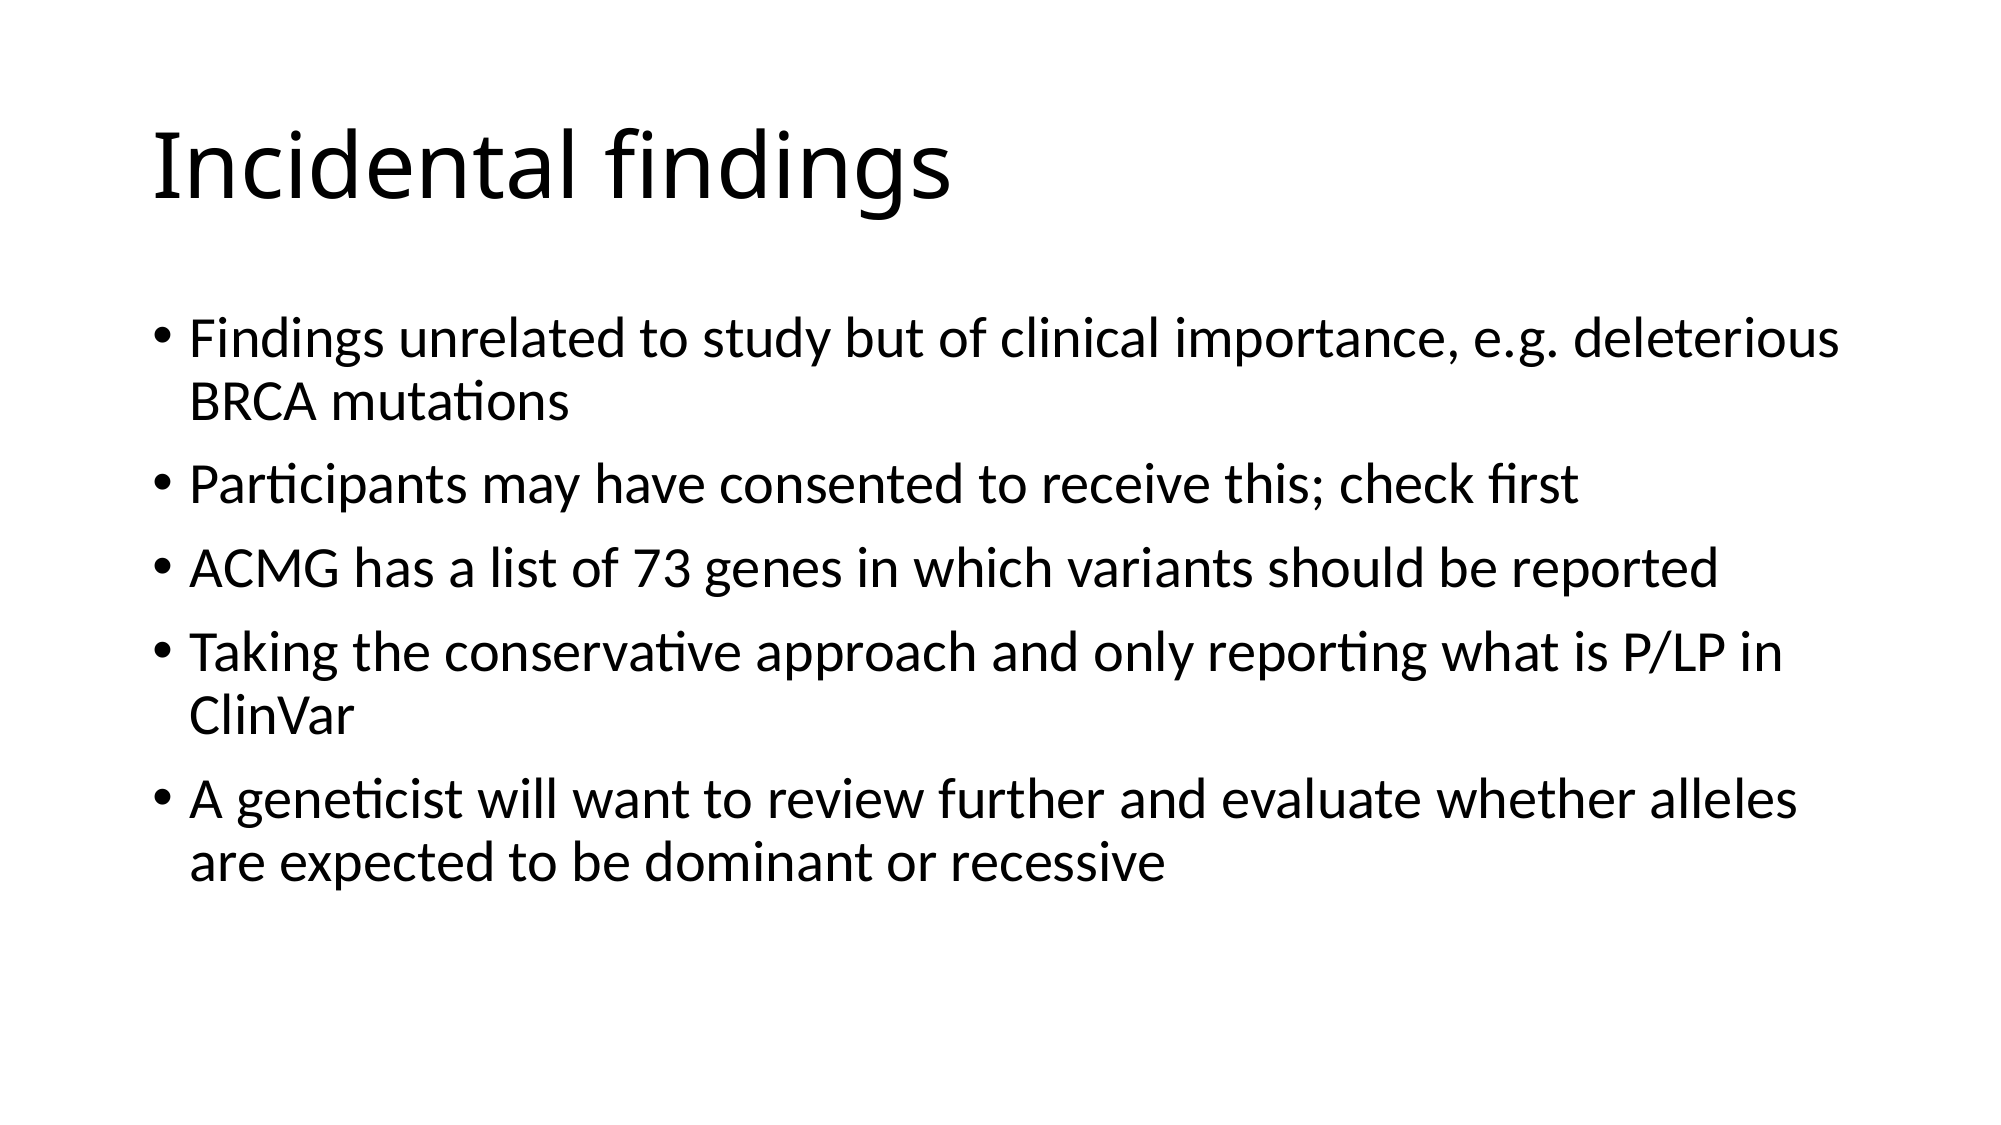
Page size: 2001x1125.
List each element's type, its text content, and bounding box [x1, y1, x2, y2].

list Findings unrelated to study but of clinical importance, e.g. deleterious BRCA mutations Participants may have consented to receive this; check first ACMG has a list of 73 genes in which variants should be reported Taking the conservative approach and only reporting what is P/LP in ClinVar A geneticist will want to review further and evaluate whether alleles are expected to be dominant or recessive [137, 299, 1863, 1014]
title Incidental findings [137, 59, 1863, 278]
